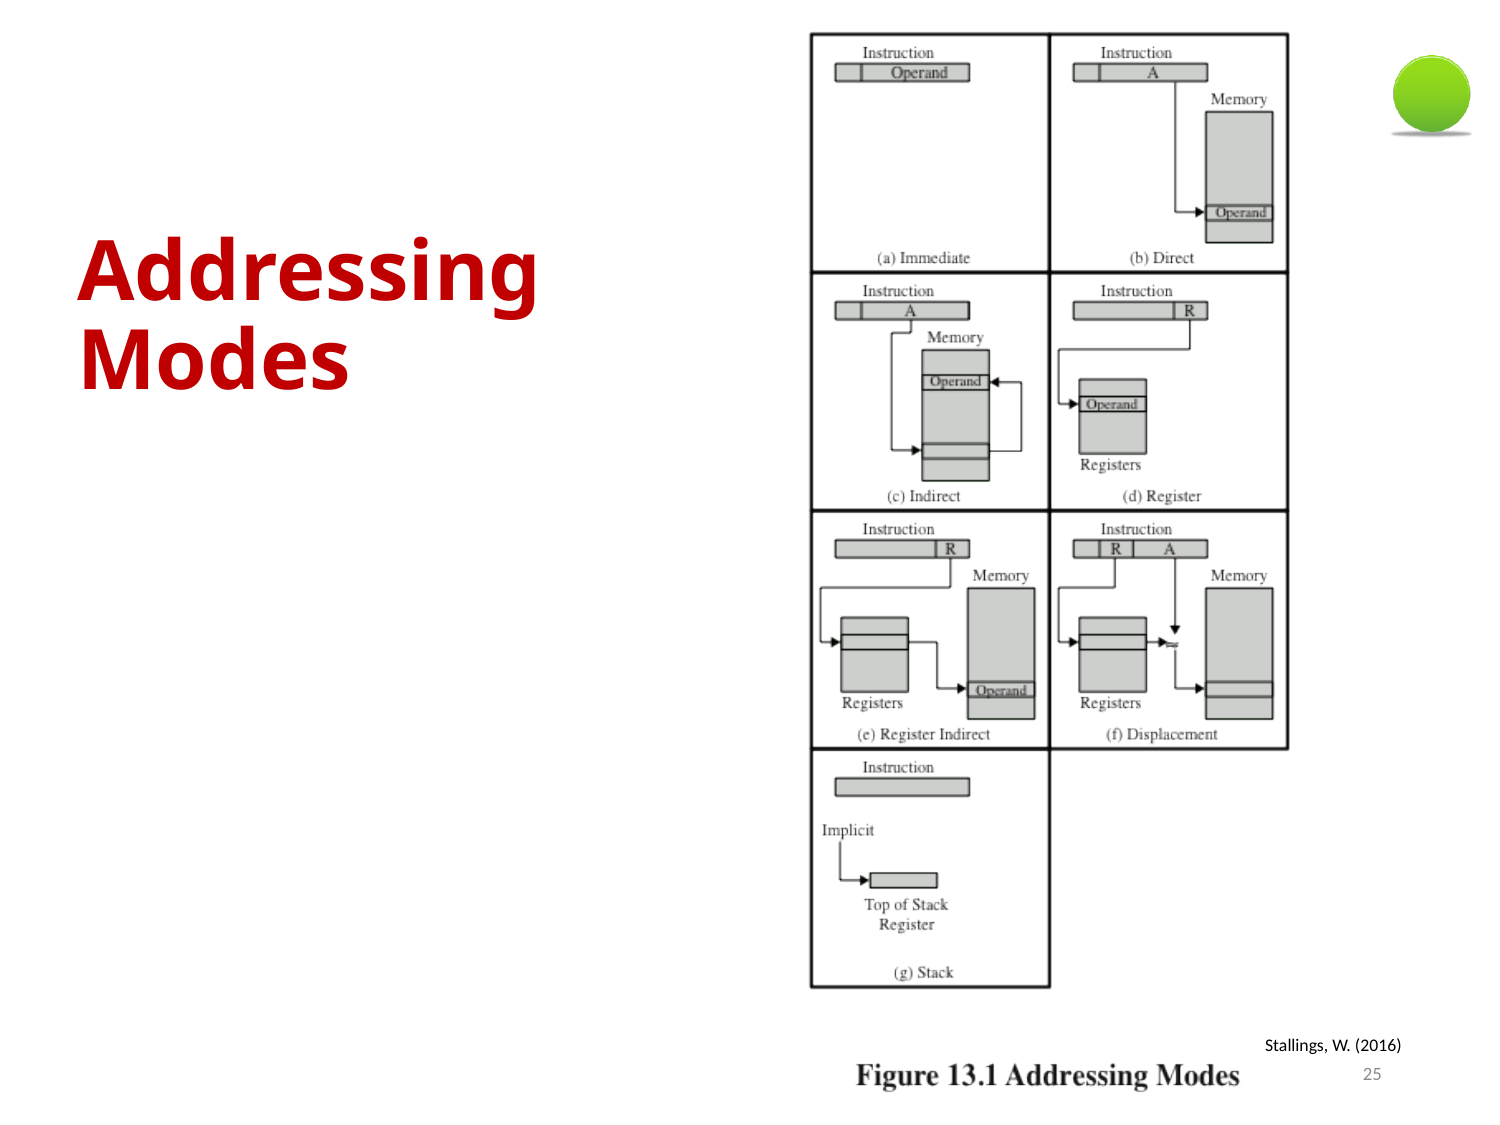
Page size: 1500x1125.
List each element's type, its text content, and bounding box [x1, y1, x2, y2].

picture [1389, 54, 1473, 138]
slide_number 25 [1363, 1063, 1397, 1103]
text_box Stallings, W. (2016) [1363, 1026, 1475, 1063]
picture [743, 0, 1363, 1125]
title Addressing Modes [62, 224, 597, 416]
